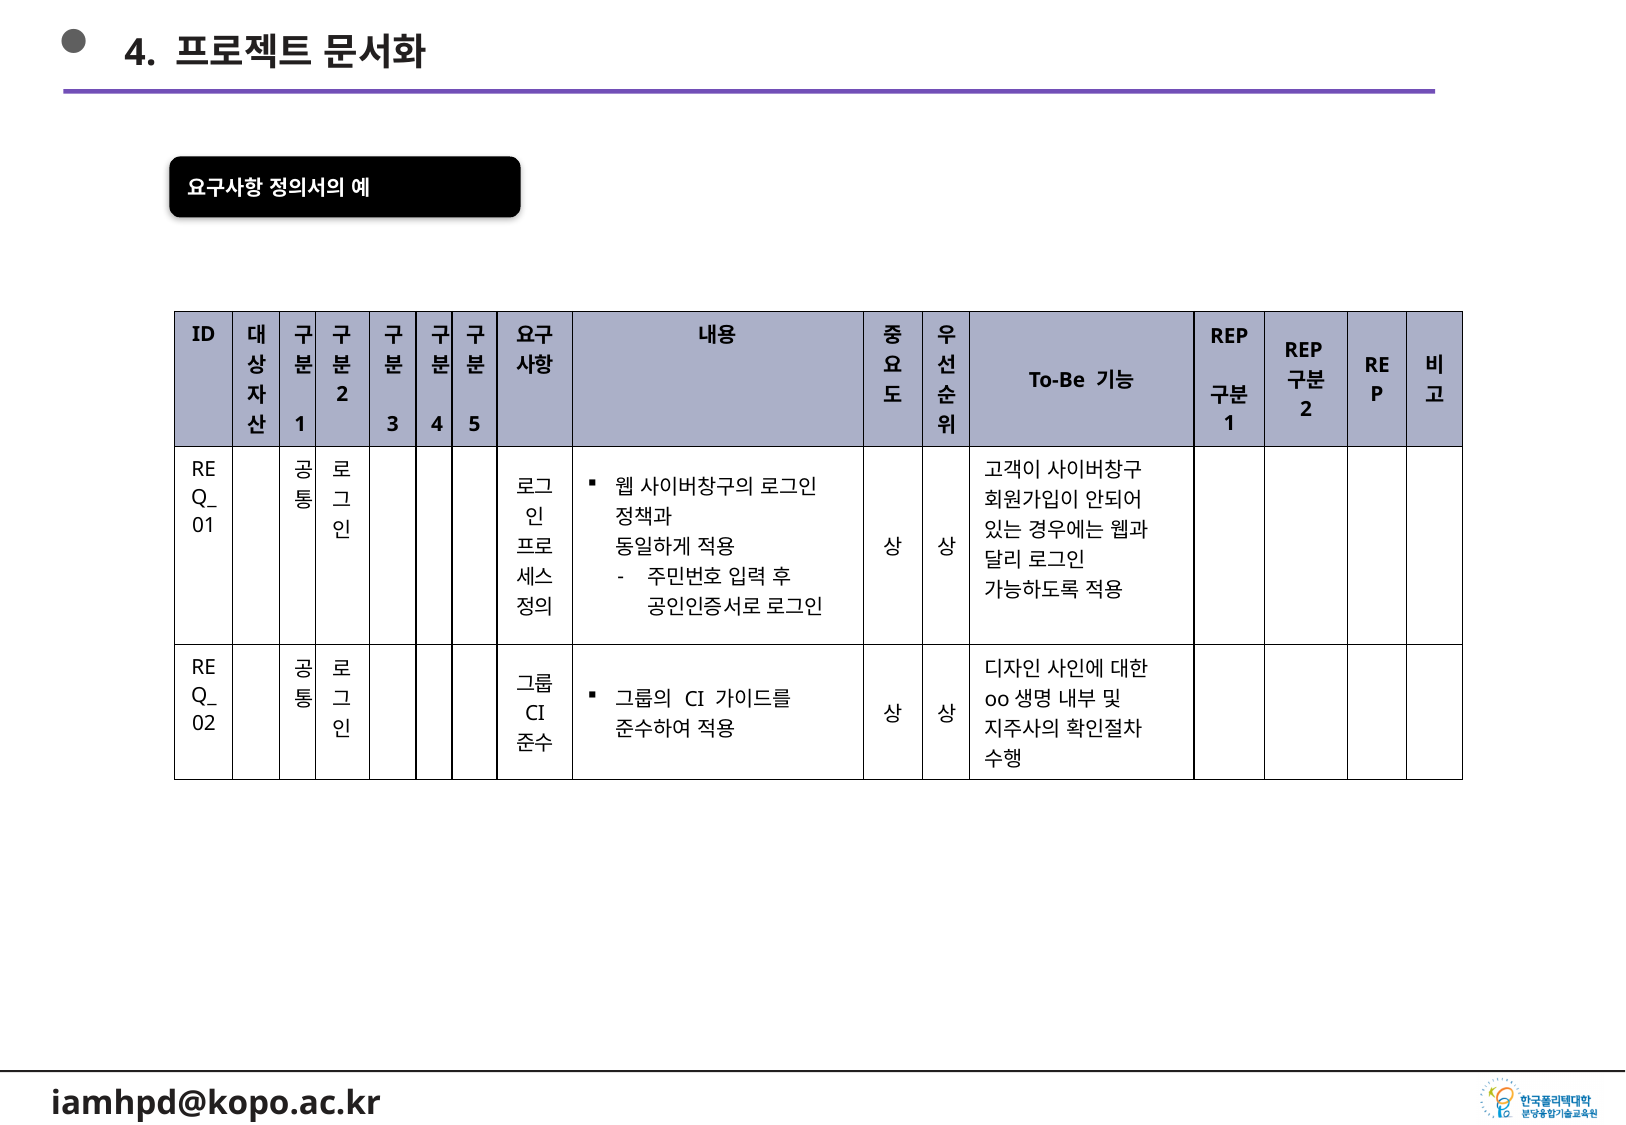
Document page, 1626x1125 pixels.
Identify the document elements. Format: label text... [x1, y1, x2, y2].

table_header 내용 [573, 312, 863, 446]
table_cell 그룹 CI 준수 [498, 645, 572, 779]
table_header 구분 4 [417, 312, 451, 446]
table_header 우선순위 [923, 312, 969, 446]
table_header 구분 2 [316, 312, 369, 446]
picture [1476, 1073, 1604, 1125]
table_header 구분 1 [280, 312, 315, 446]
table_cell [1348, 645, 1406, 779]
table_cell [1407, 645, 1462, 779]
table_header ID [175, 312, 232, 446]
table_header 구분 5 [453, 312, 496, 446]
table_cell 고객이 사이버창구 회원가입이 안되어 있는 경우에는 웹과 달리 로그인 가능하도록 적용 [970, 447, 1193, 644]
table_header REP 구분 1 [1195, 312, 1264, 446]
table_cell 그룹의 CI 가이드를 준수하여 적용 [573, 645, 863, 779]
table_cell 로그인 [316, 645, 369, 779]
table_header 요구사항 [498, 312, 572, 446]
table_cell [233, 645, 279, 779]
table_cell 공통 [280, 447, 315, 644]
text_box 4. 프로젝트 문서화 [109, 20, 931, 93]
table_cell [417, 447, 451, 644]
table_cell 공통 [280, 645, 315, 779]
table_cell 로그인 프로세스 정의 [498, 447, 572, 644]
table_header 비고 [1407, 312, 1462, 446]
table_cell 상 [923, 447, 969, 644]
text_box 요구사항 정의서의 예 [169, 156, 521, 218]
table_cell [1348, 447, 1406, 644]
table_cell 상 [923, 645, 969, 779]
table_cell [453, 447, 496, 644]
table_header 대상자산 [233, 312, 279, 446]
table_cell [370, 447, 415, 644]
table_cell [1265, 447, 1347, 644]
table_header 중요도 [864, 312, 922, 446]
table_cell [453, 645, 496, 779]
table_cell 디자인 사인에 대한 oo생명 내부 및 지주사의 확인절차 수행 [970, 645, 1193, 779]
table_cell REQ_02 [175, 645, 232, 779]
table_cell 웹 사이버창구의 로그인 정책과 동일하게 적용 주민번호 입력 후 공인인증서로 로그인 [573, 447, 863, 644]
table_cell [370, 645, 415, 779]
table_cell REQ_01 [175, 447, 232, 644]
table_cell [417, 645, 451, 779]
table_cell 로그인 [316, 447, 369, 644]
table_cell [1265, 645, 1347, 779]
table_cell [1195, 447, 1264, 644]
table_header 구분 3 [370, 312, 415, 446]
table_header To-Be 기능 [970, 312, 1193, 446]
table_cell 상 [864, 447, 922, 644]
table_header REP 구분 2 [1265, 312, 1347, 446]
table_header REP [1348, 312, 1406, 446]
table_cell [1407, 447, 1462, 644]
table_cell [1195, 645, 1264, 779]
table_cell [233, 447, 279, 644]
table_cell 상 [864, 645, 922, 779]
